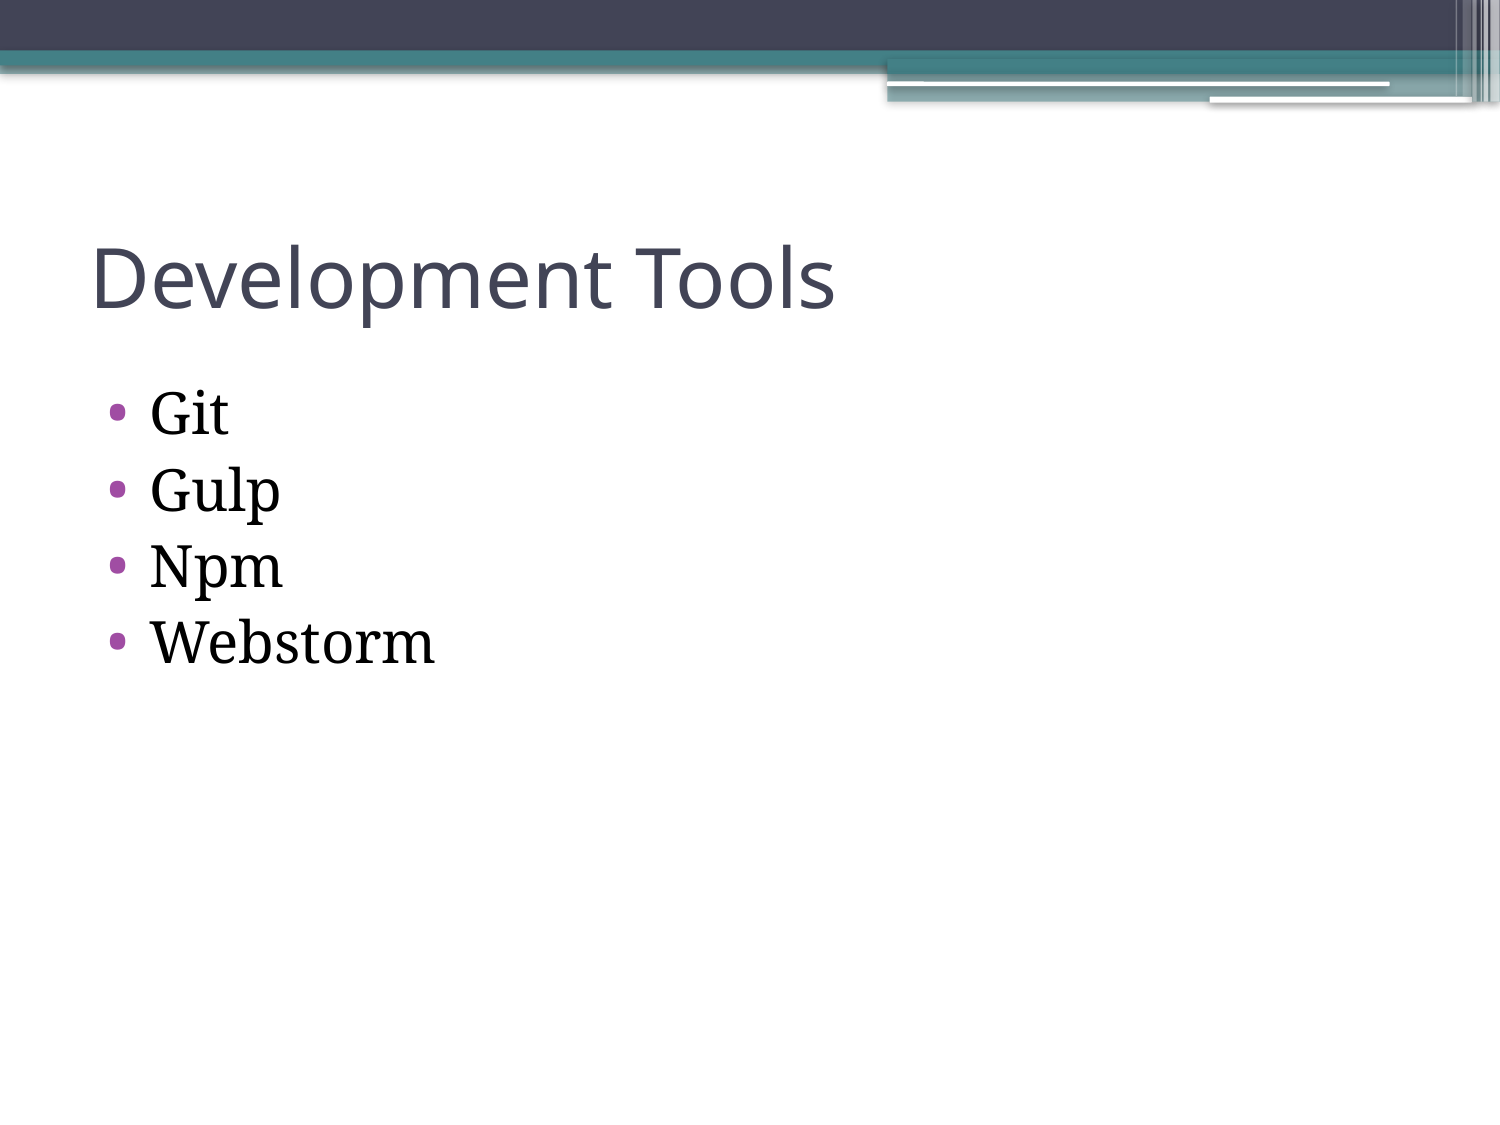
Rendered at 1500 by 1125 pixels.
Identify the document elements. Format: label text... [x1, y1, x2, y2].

title Development Tools [75, 187, 1425, 363]
list Git Gulp Npm Webstorm [75, 368, 1425, 1079]
